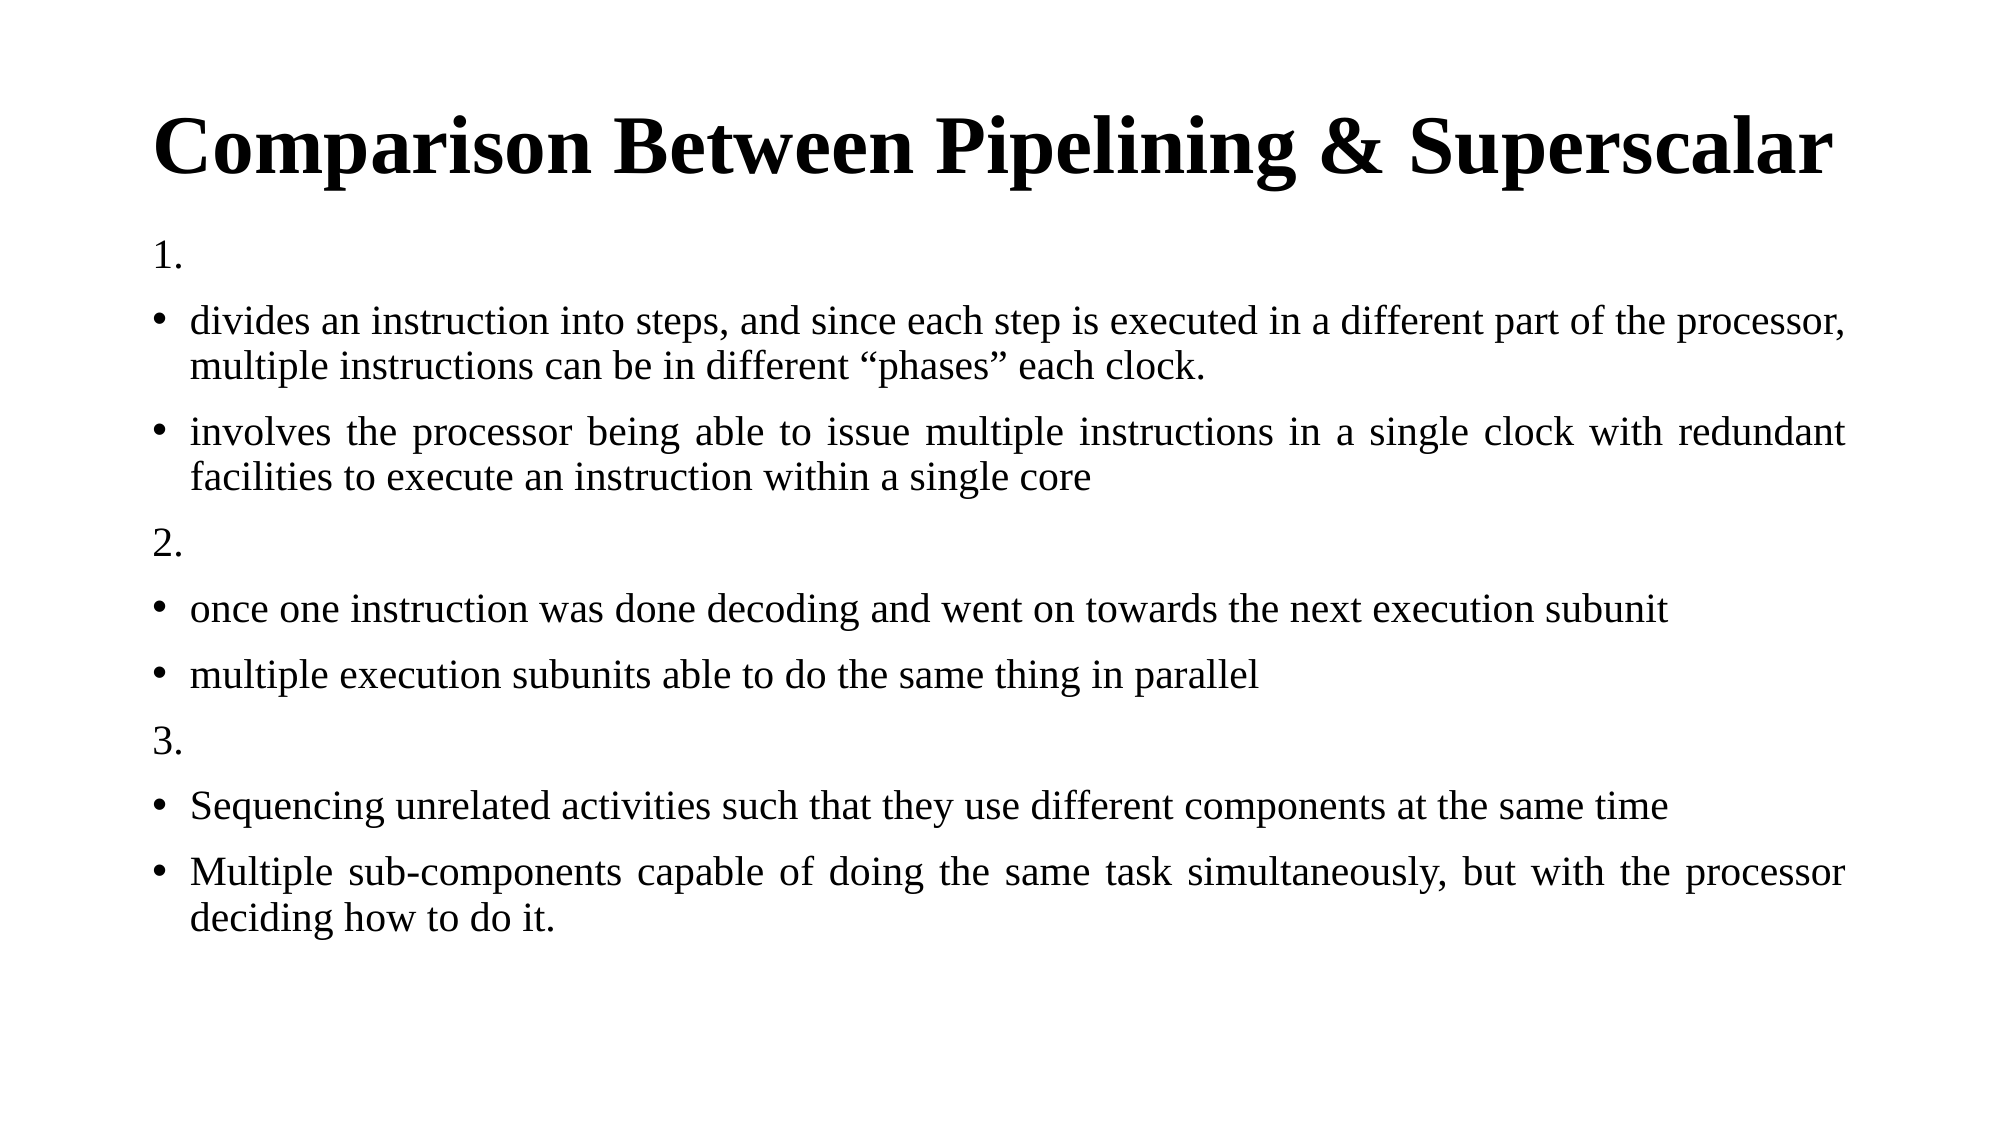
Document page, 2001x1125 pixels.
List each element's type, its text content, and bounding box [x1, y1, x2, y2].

list 1. divides an instruction into steps, and since each step is executed in a different part of the processor, multiple instructions can be in different “phases” each clock. involves the processor being able to issue multiple instructions in a single clock with redundant facilities to execute an instruction within a single core 2. once one instruction was done decoding and went on towards the next execution subunit multiple execution subunits able to do the same thing in parallel 3. Sequencing unrelated activities such that they use different components at the same time Multiple sub-components capable of doing the same task simultaneously, but with the processor deciding how to do it. [137, 224, 1863, 1014]
title Comparison Between Pipelining & Superscalar [137, 59, 1863, 224]
